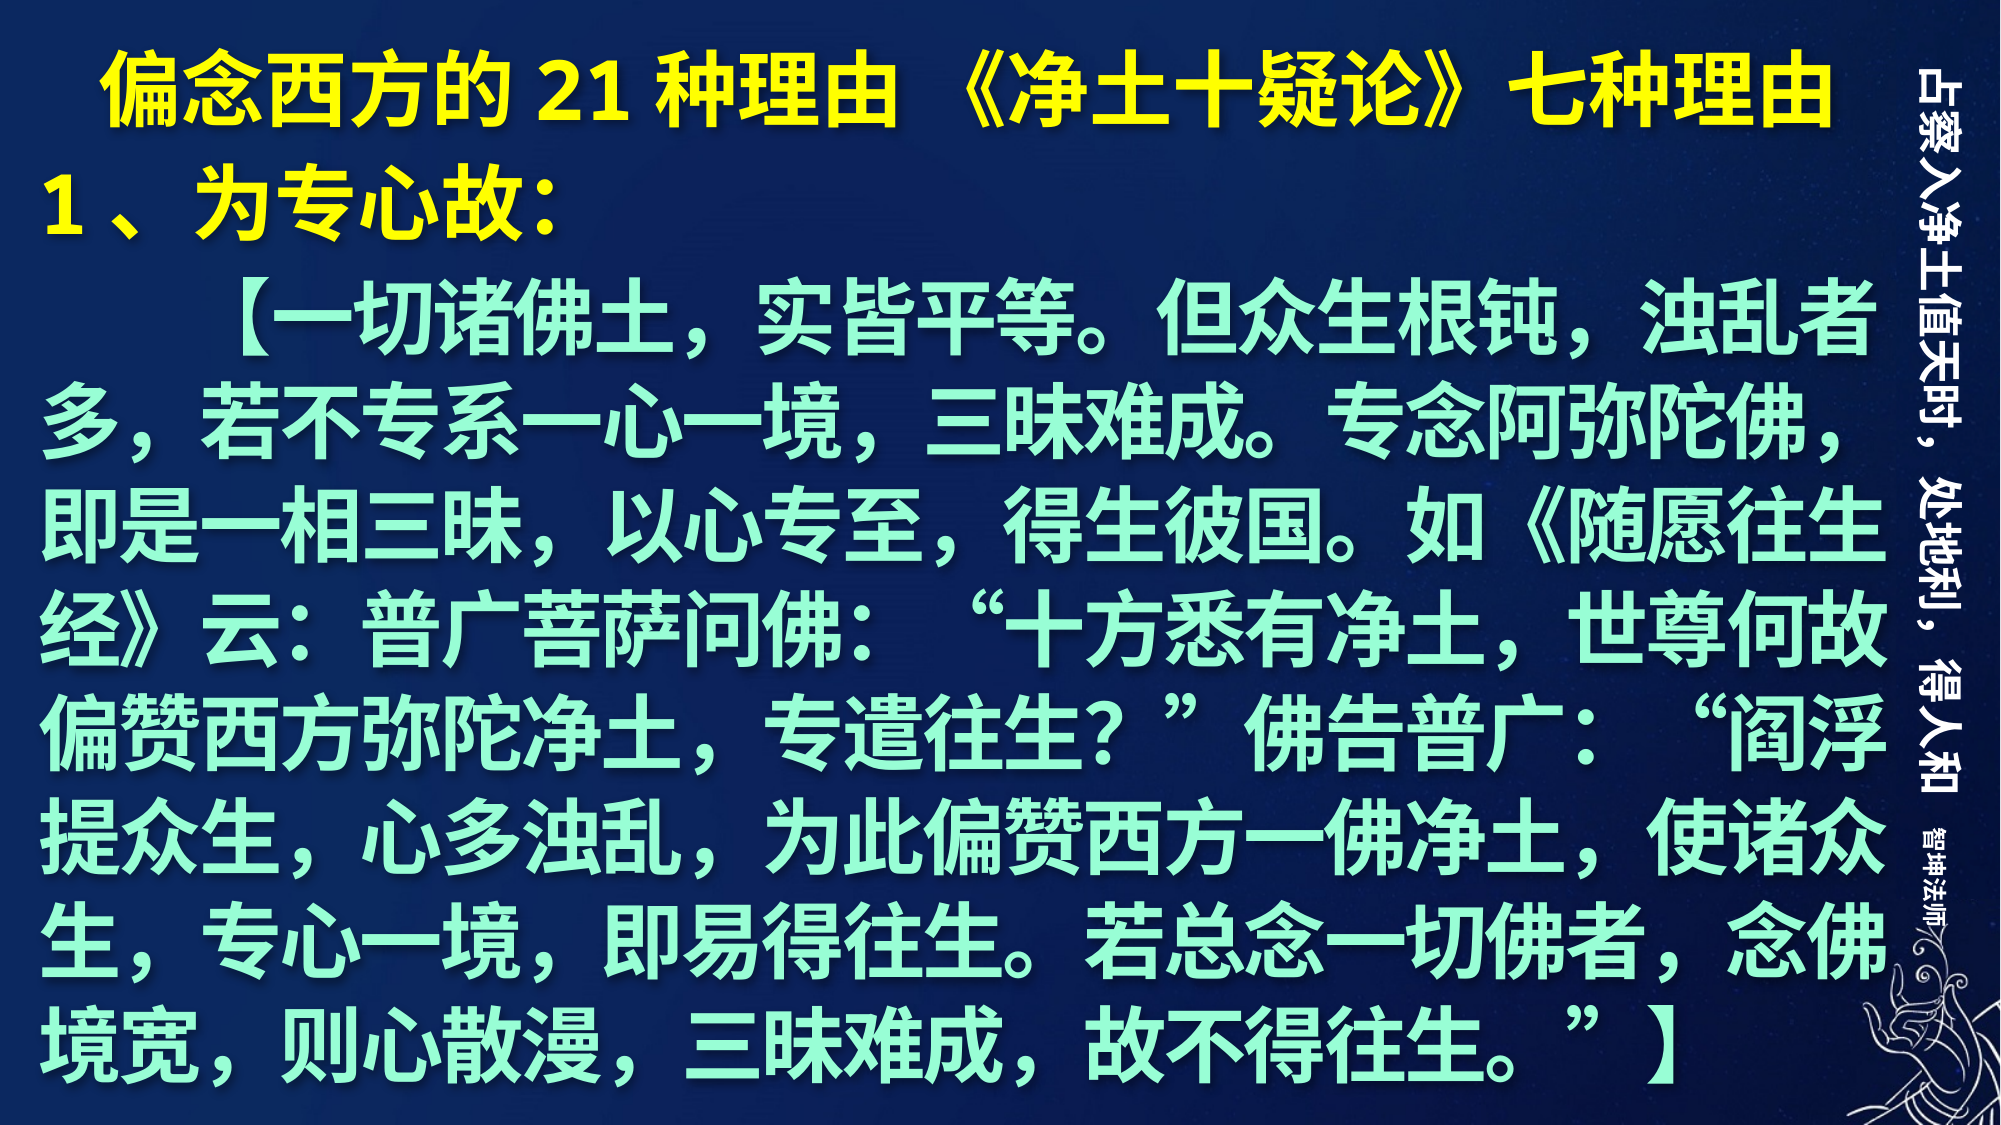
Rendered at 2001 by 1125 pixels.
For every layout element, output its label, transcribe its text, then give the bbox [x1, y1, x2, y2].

picture [0, 0, 2001, 1125]
list 偏念西方的21种理由 《净土十疑论》七种理由 1、为专心故： 【一切诸佛土，实皆平等。但众生根钝，浊乱者多，若不专系一心一境，三昧难成。专念阿弥陀佛，即是一相三昧，以心专至，得生彼国。如《随愿往生经》云：普广菩萨问佛：“十方悉有净土，世尊何故偏赞西方弥陀净土，专遣往生？”佛告普广：“阎浮提众生，心多浊乱，为此偏赞西方一佛净土，使诸众生，专心一境，即易得往生。若总念一切佛者，念佛境宽，则心散漫，三昧难成，故不得往生。”】 [23, 25, 1914, 1103]
